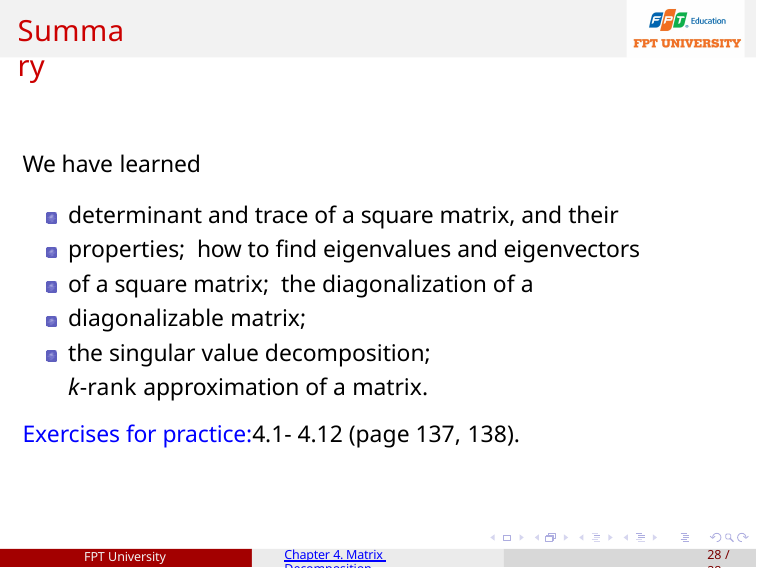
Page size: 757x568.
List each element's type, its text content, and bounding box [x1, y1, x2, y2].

title Summary [15, 9, 134, 108]
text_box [0, 548, 757, 568]
text_box [745, 0, 756, 58]
text_box [626, 0, 745, 58]
text_box We have learned determinant and trace of a square matrix, and their properties; how to find eigenvalues and eigenvectors of a square matrix; the diagonalization of a diagonalizable matrix; the singular value decomposition; k-rank approximation of a matrix. Exercises for practice:4.1- 4.12 (page 137, 138). [20, 147, 668, 447]
text_box [0, 0, 626, 58]
